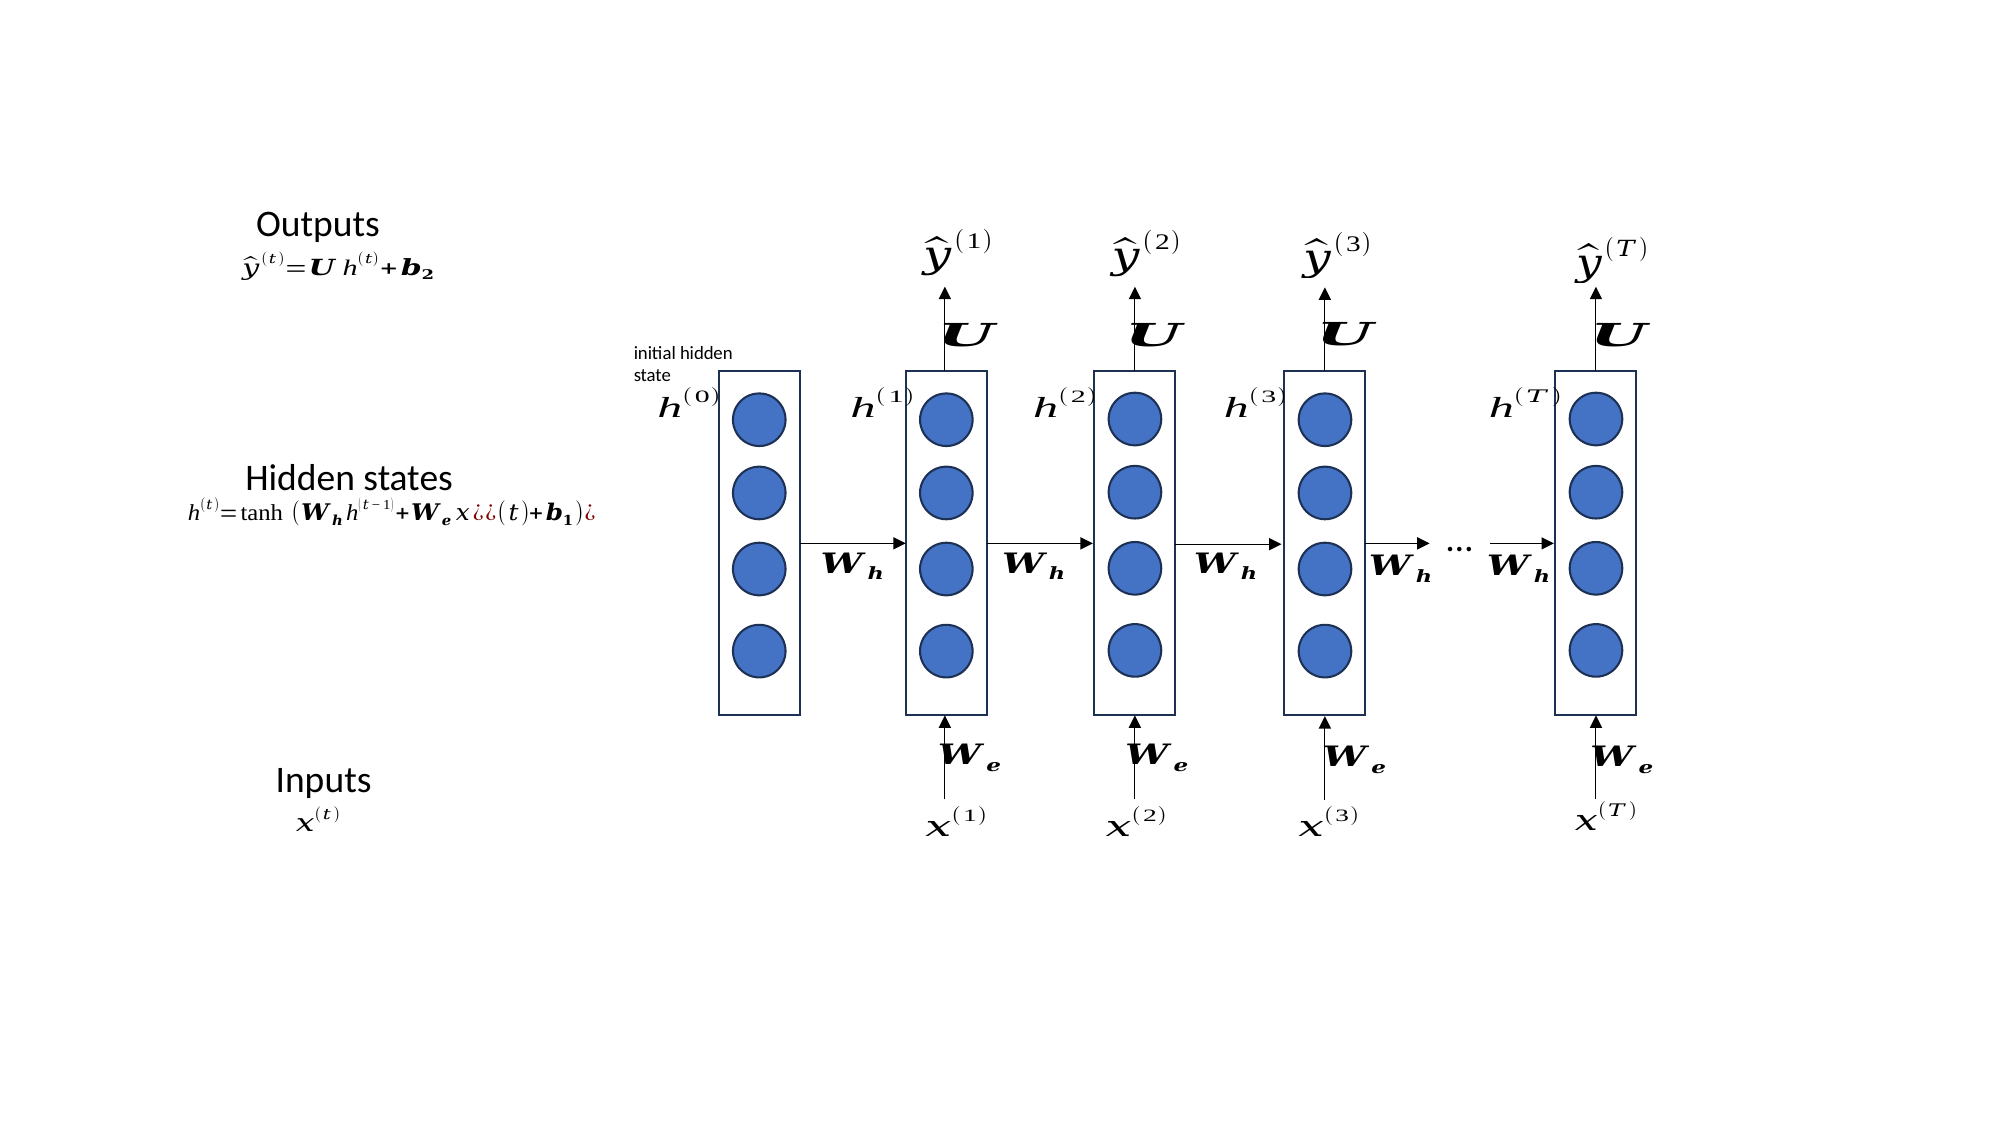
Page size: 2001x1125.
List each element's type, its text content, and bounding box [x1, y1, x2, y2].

text_box [1107, 391, 1163, 447]
text_box Outputs [241, 191, 395, 251]
text_box … [1431, 506, 1488, 566]
text_box [1107, 623, 1163, 678]
text_box [1297, 623, 1353, 679]
text_box [918, 392, 974, 448]
text_box [1568, 540, 1624, 596]
text_box [1107, 540, 1163, 596]
text_box [1568, 464, 1624, 520]
text_box [1297, 392, 1353, 448]
text_box Inputs [260, 747, 396, 807]
text_box [1297, 541, 1353, 597]
text_box [718, 393, 801, 716]
text_box initial hidden state [618, 333, 809, 393]
text_box [1093, 370, 1176, 716]
text_box [731, 465, 787, 521]
text_box [1568, 391, 1624, 447]
text_box [1283, 370, 1366, 716]
text_box [731, 623, 787, 679]
text_box [918, 541, 974, 597]
text_box [1107, 464, 1163, 520]
text_box [1554, 370, 1637, 716]
text_box [1568, 623, 1624, 678]
text_box [918, 465, 974, 521]
text_box [918, 623, 974, 679]
text_box [1297, 465, 1353, 521]
text_box [905, 370, 988, 716]
text_box [731, 541, 787, 597]
text_box [731, 393, 787, 448]
text_box Hidden states [230, 445, 469, 506]
